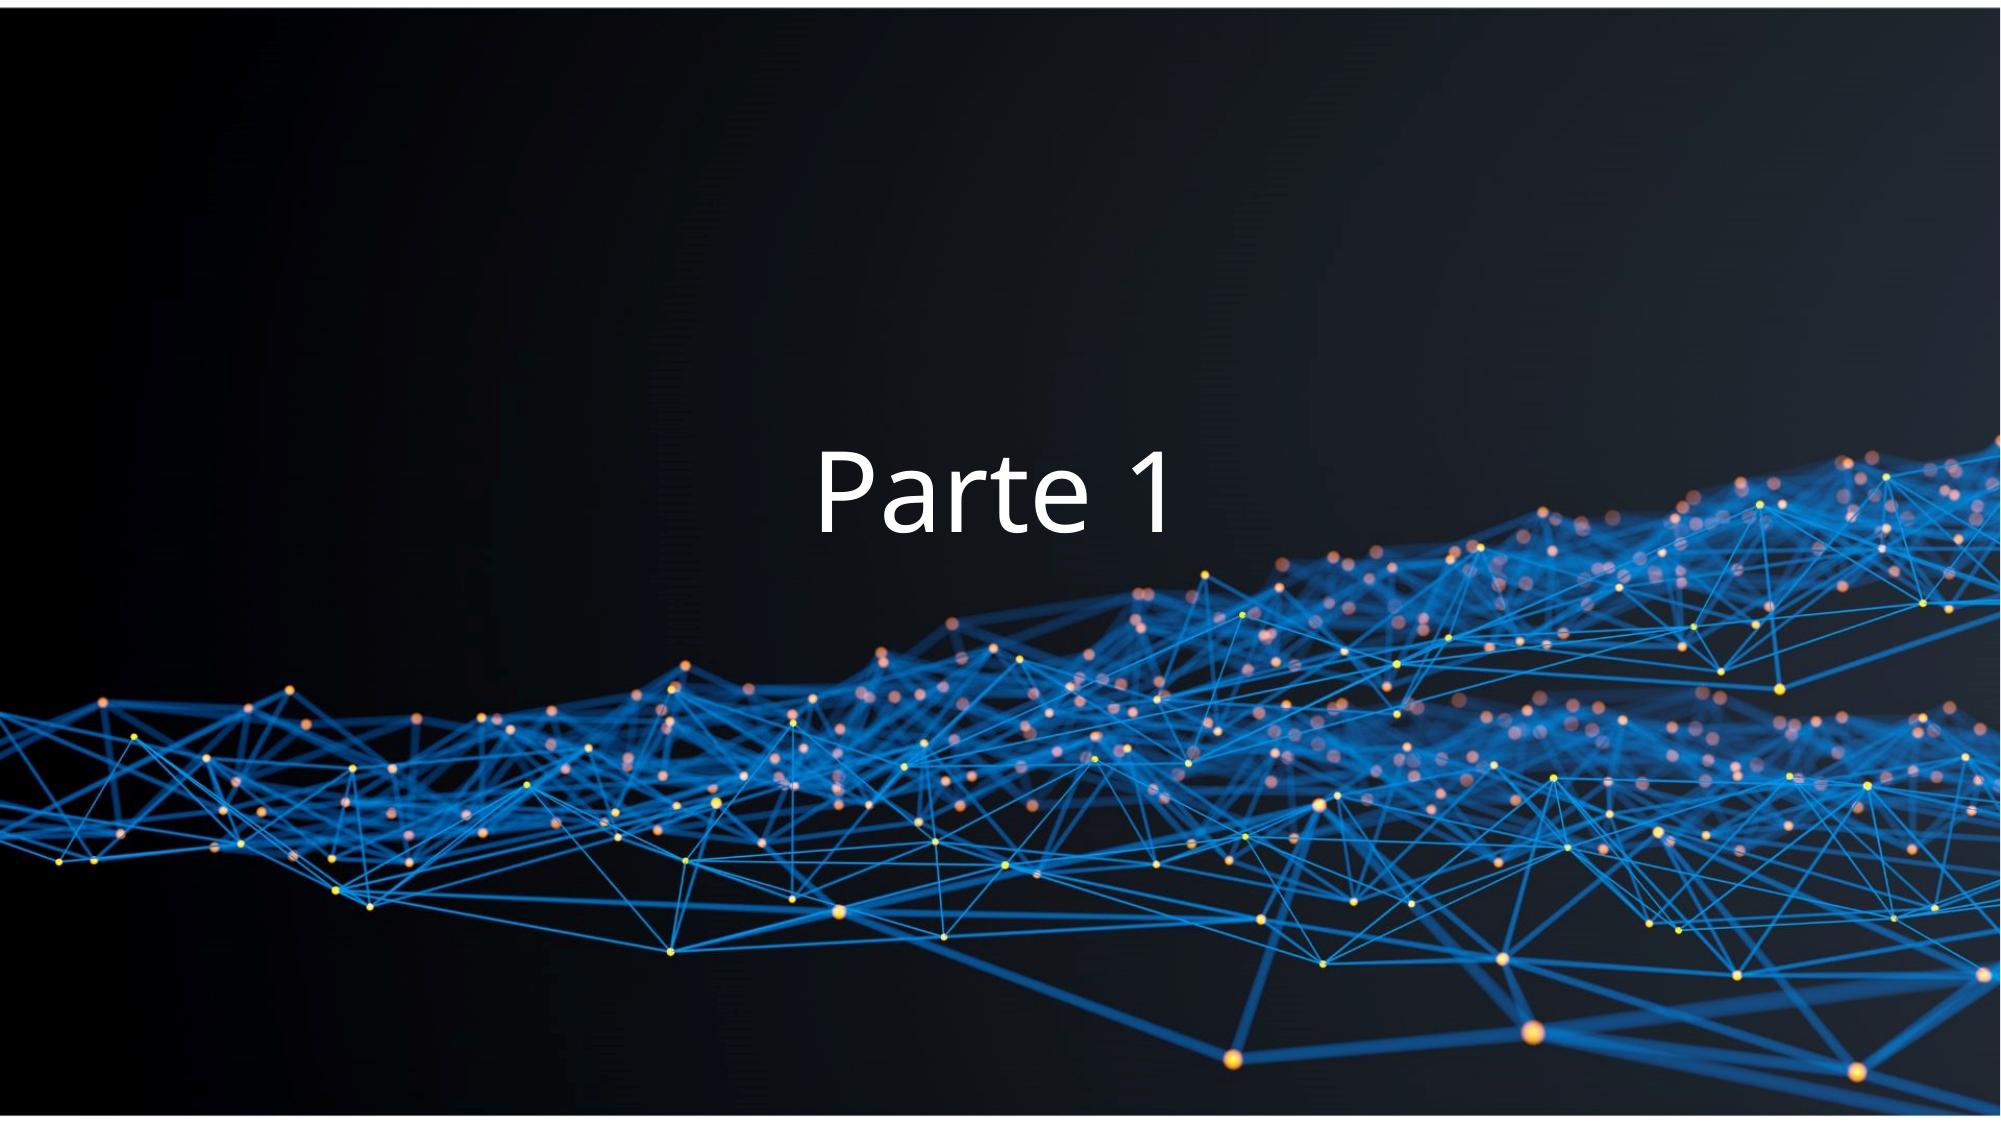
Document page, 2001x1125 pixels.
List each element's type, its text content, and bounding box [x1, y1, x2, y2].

title Parte 1 [141, 348, 1858, 565]
picture [0, 0, 2001, 1125]
